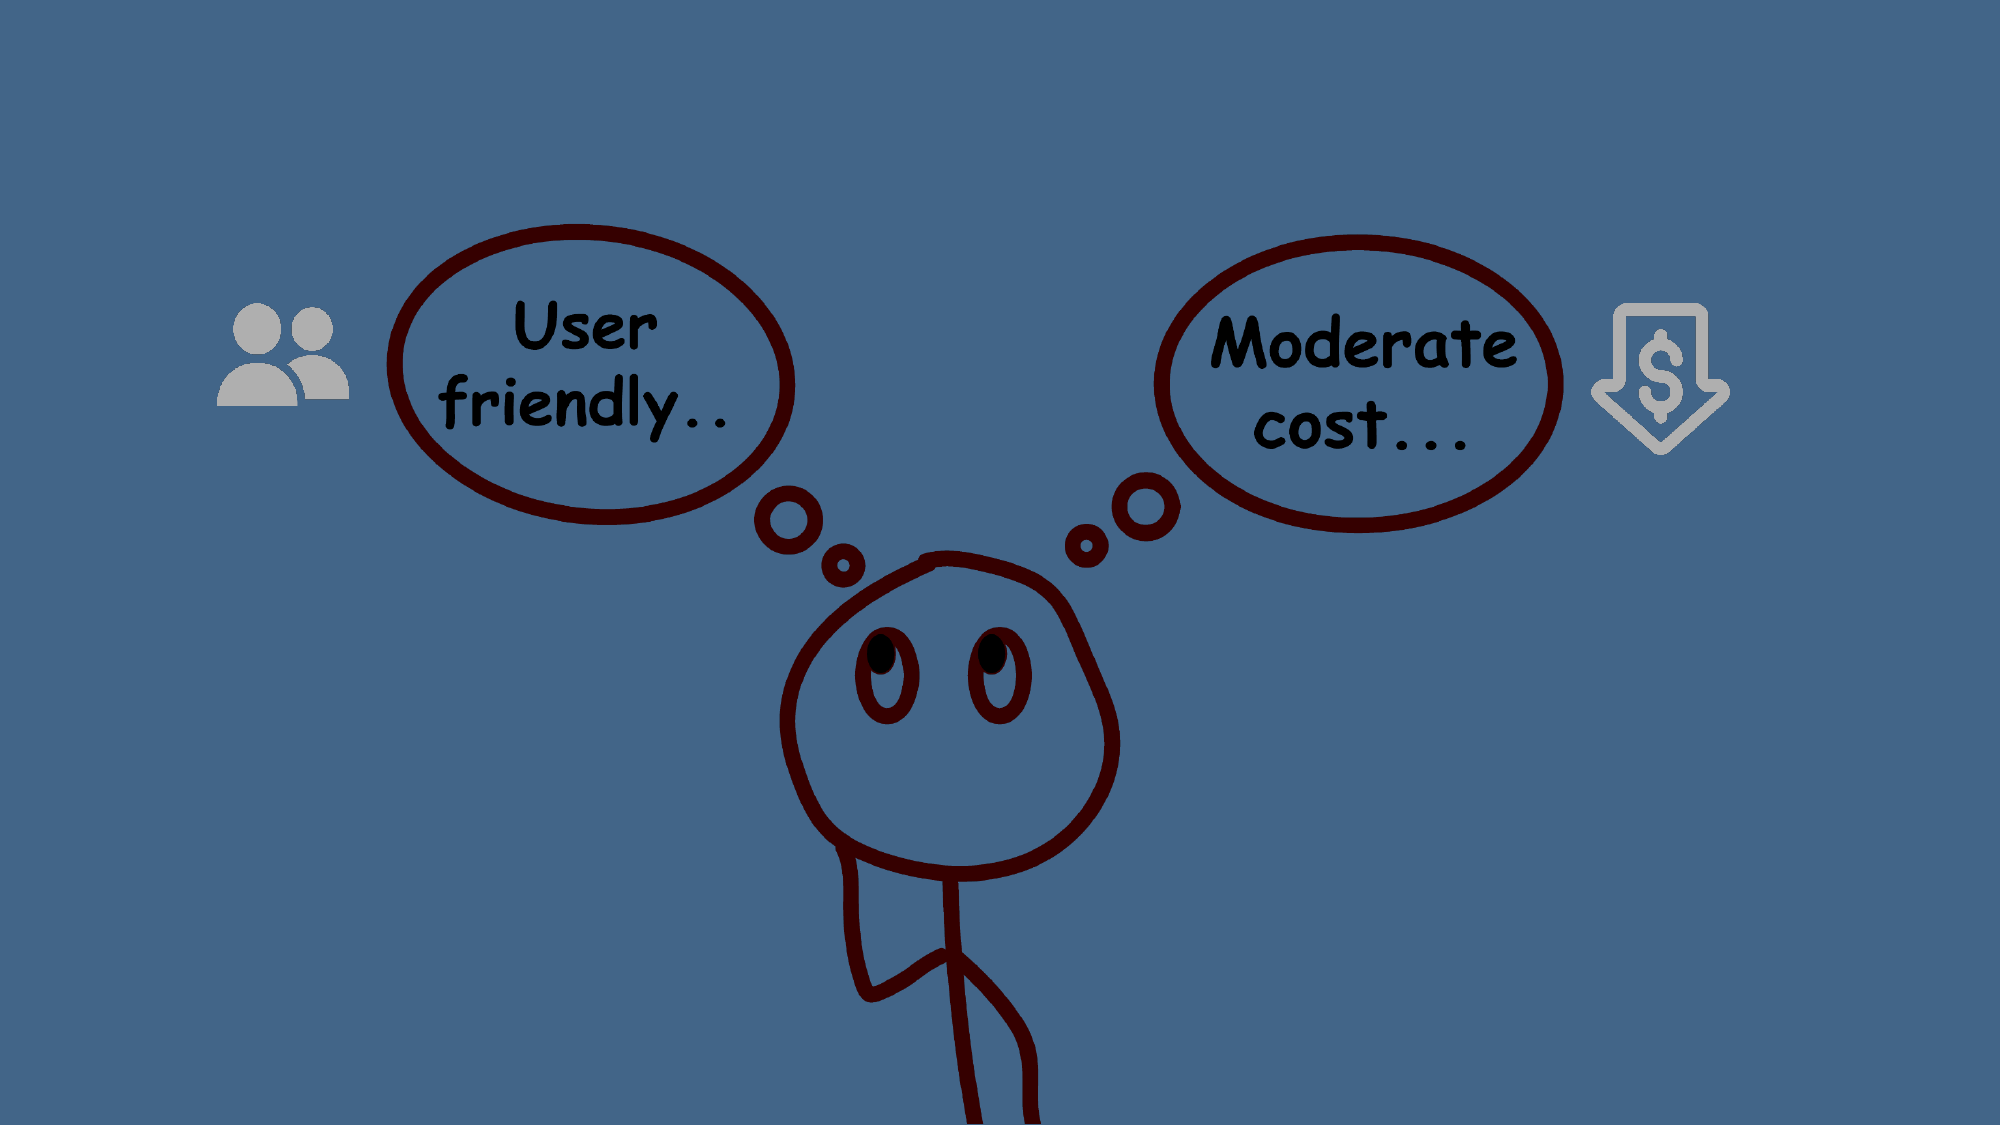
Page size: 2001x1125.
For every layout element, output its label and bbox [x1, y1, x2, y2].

picture [217, 303, 349, 406]
list [217, 0, 2000, 1124]
picture [1591, 303, 1730, 455]
